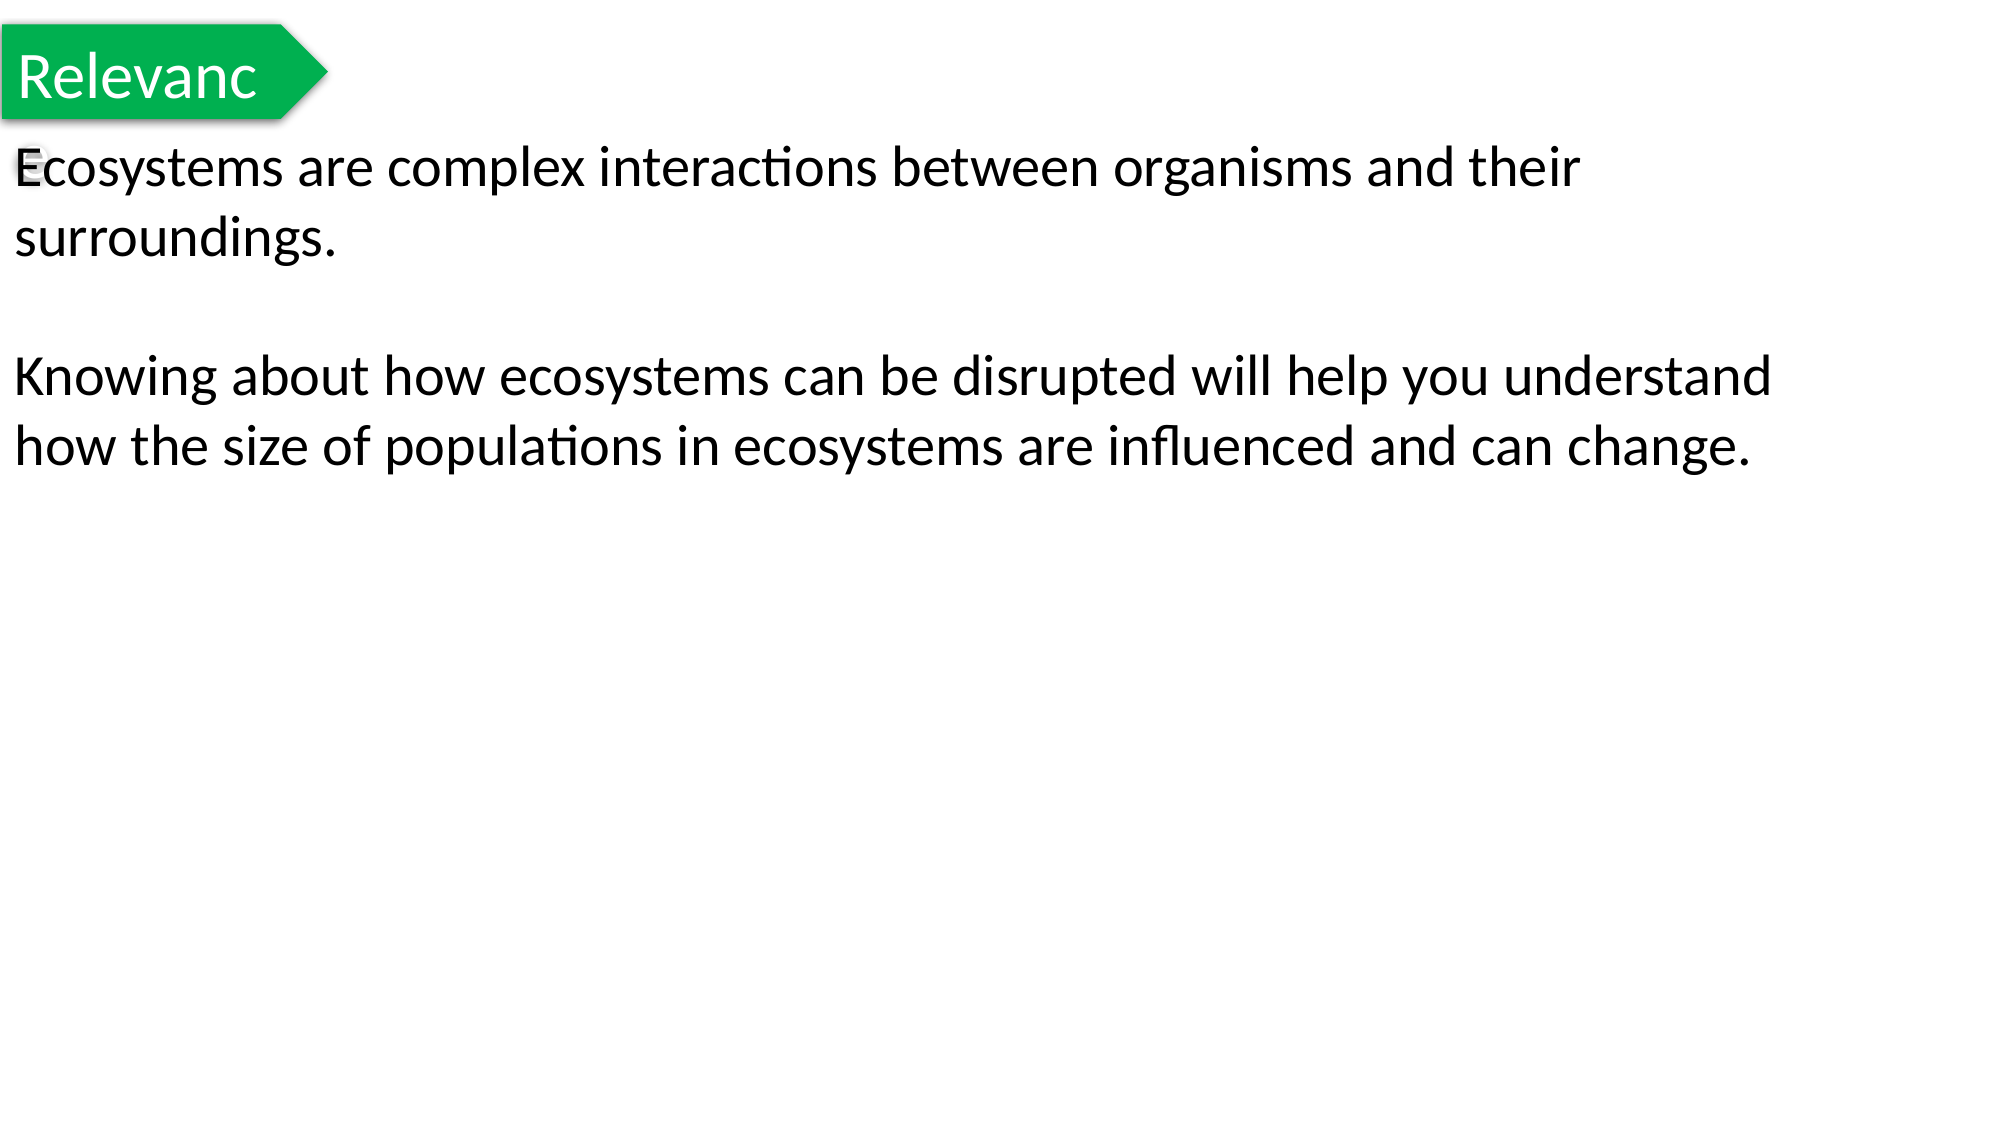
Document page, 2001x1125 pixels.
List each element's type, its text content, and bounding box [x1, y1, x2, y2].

text_box Ecosystems are complex interactions between organisms and their surroundings. Knowing about how ecosystems can be disrupted will help you understand how the size of populations in ecosystems are influenced and can change. [0, 120, 1812, 485]
text_box Relevance [2, 24, 329, 119]
